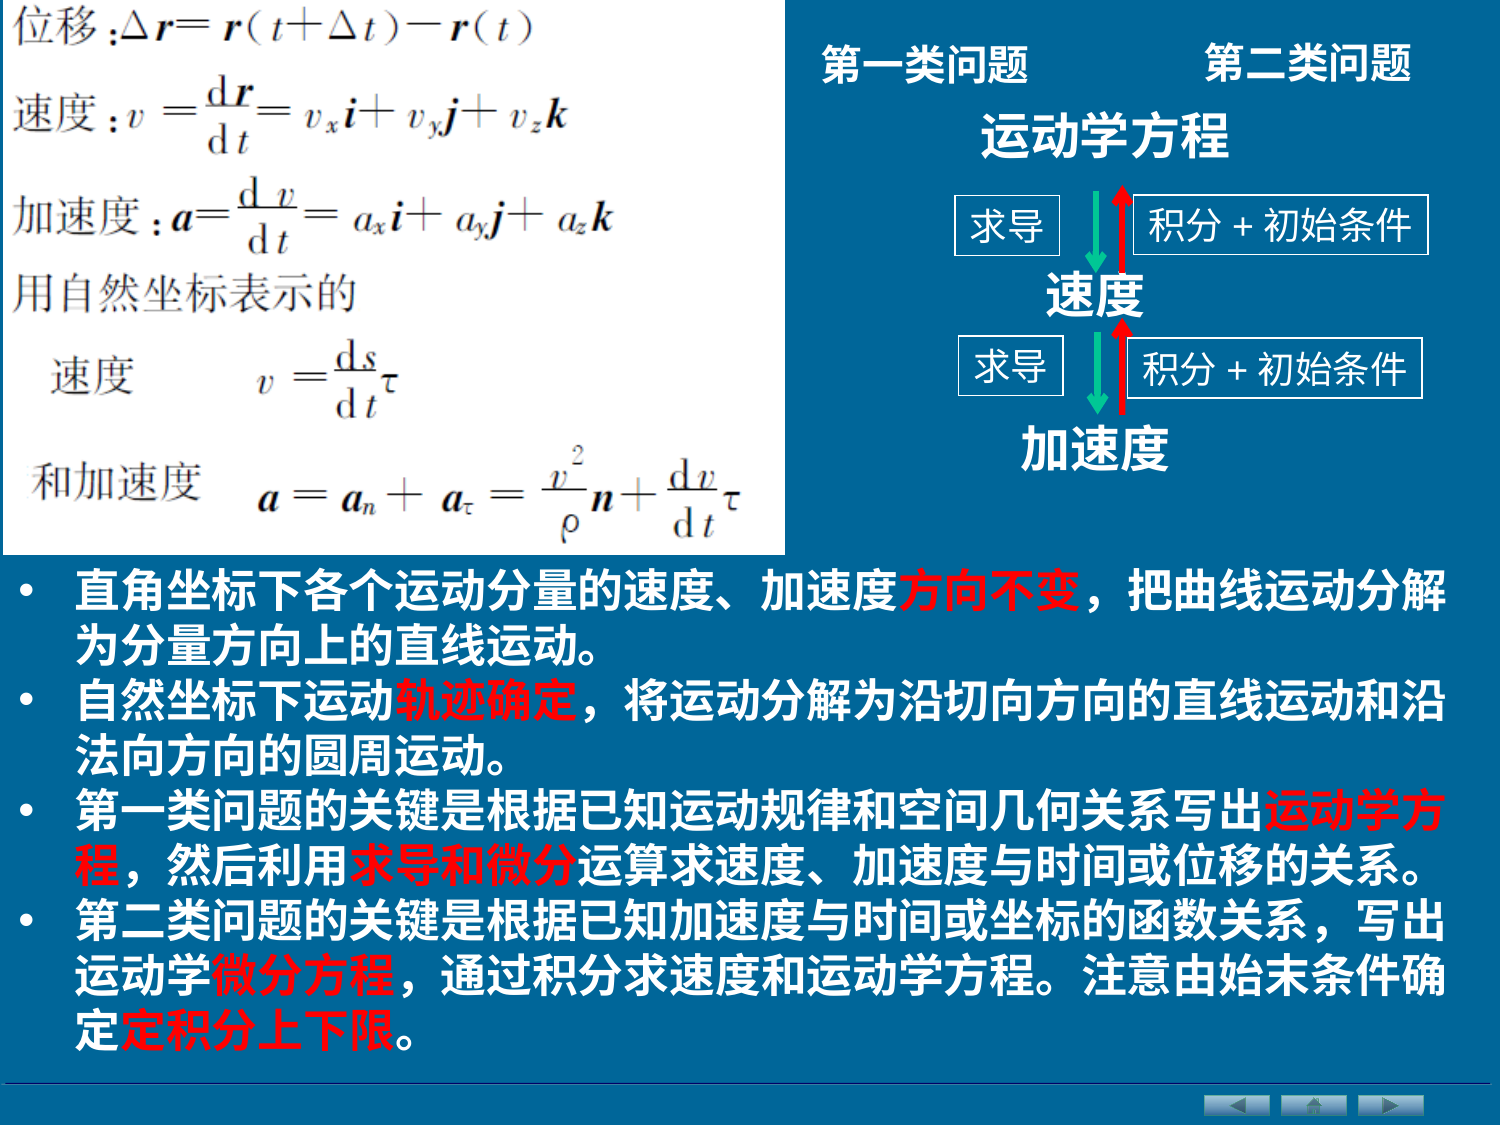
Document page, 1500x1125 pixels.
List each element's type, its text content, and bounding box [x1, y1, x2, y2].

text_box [954, 96, 1421, 486]
text_box 第二类问题 [1188, 29, 1428, 95]
text_box 直角坐标下各个运动分量的速度、加速度方向不变，把曲线运动分解为分量方向上的直线运动。 自然坐标下运动轨迹确定，将运动分解为沿切向方向的直线运动和沿法向方向的圆周运动。 第一类问题的关键是根据已知运动规律和空间几何关系写出运动学方程，然后利用求导和微分运算求速度、加速度与时间或位移的关系。 第二类问题的关键是根据已知加速度与时间或坐标的函数关系，写出运动学微分方程，通过积分求速度和运动学方程。注意由始末条件确定定积分上下限。 [3, 554, 1500, 1064]
text_box 第一类问题 [806, 31, 1045, 97]
picture [4, 0, 784, 554]
